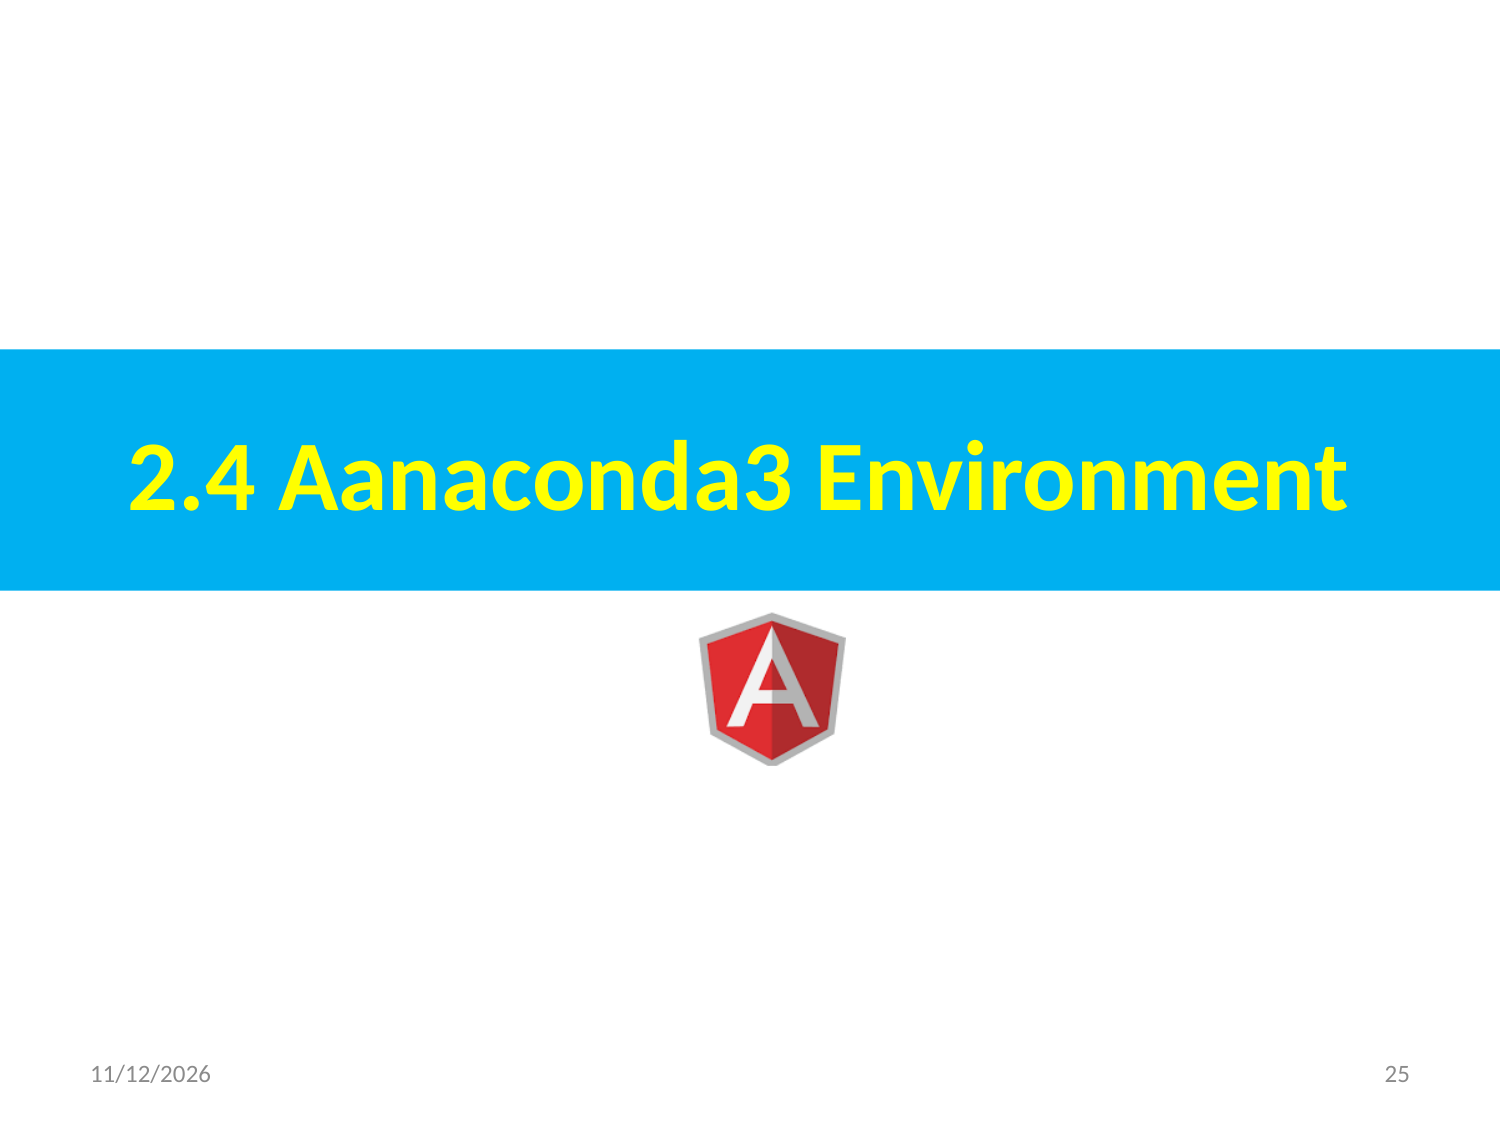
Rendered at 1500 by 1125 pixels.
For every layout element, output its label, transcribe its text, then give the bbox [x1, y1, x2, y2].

slide_number 25 [1074, 1042, 1425, 1103]
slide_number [75, 1042, 425, 1103]
picture [694, 609, 846, 771]
title 2.4 Aanaconda3 Environment [0, 349, 1500, 591]
